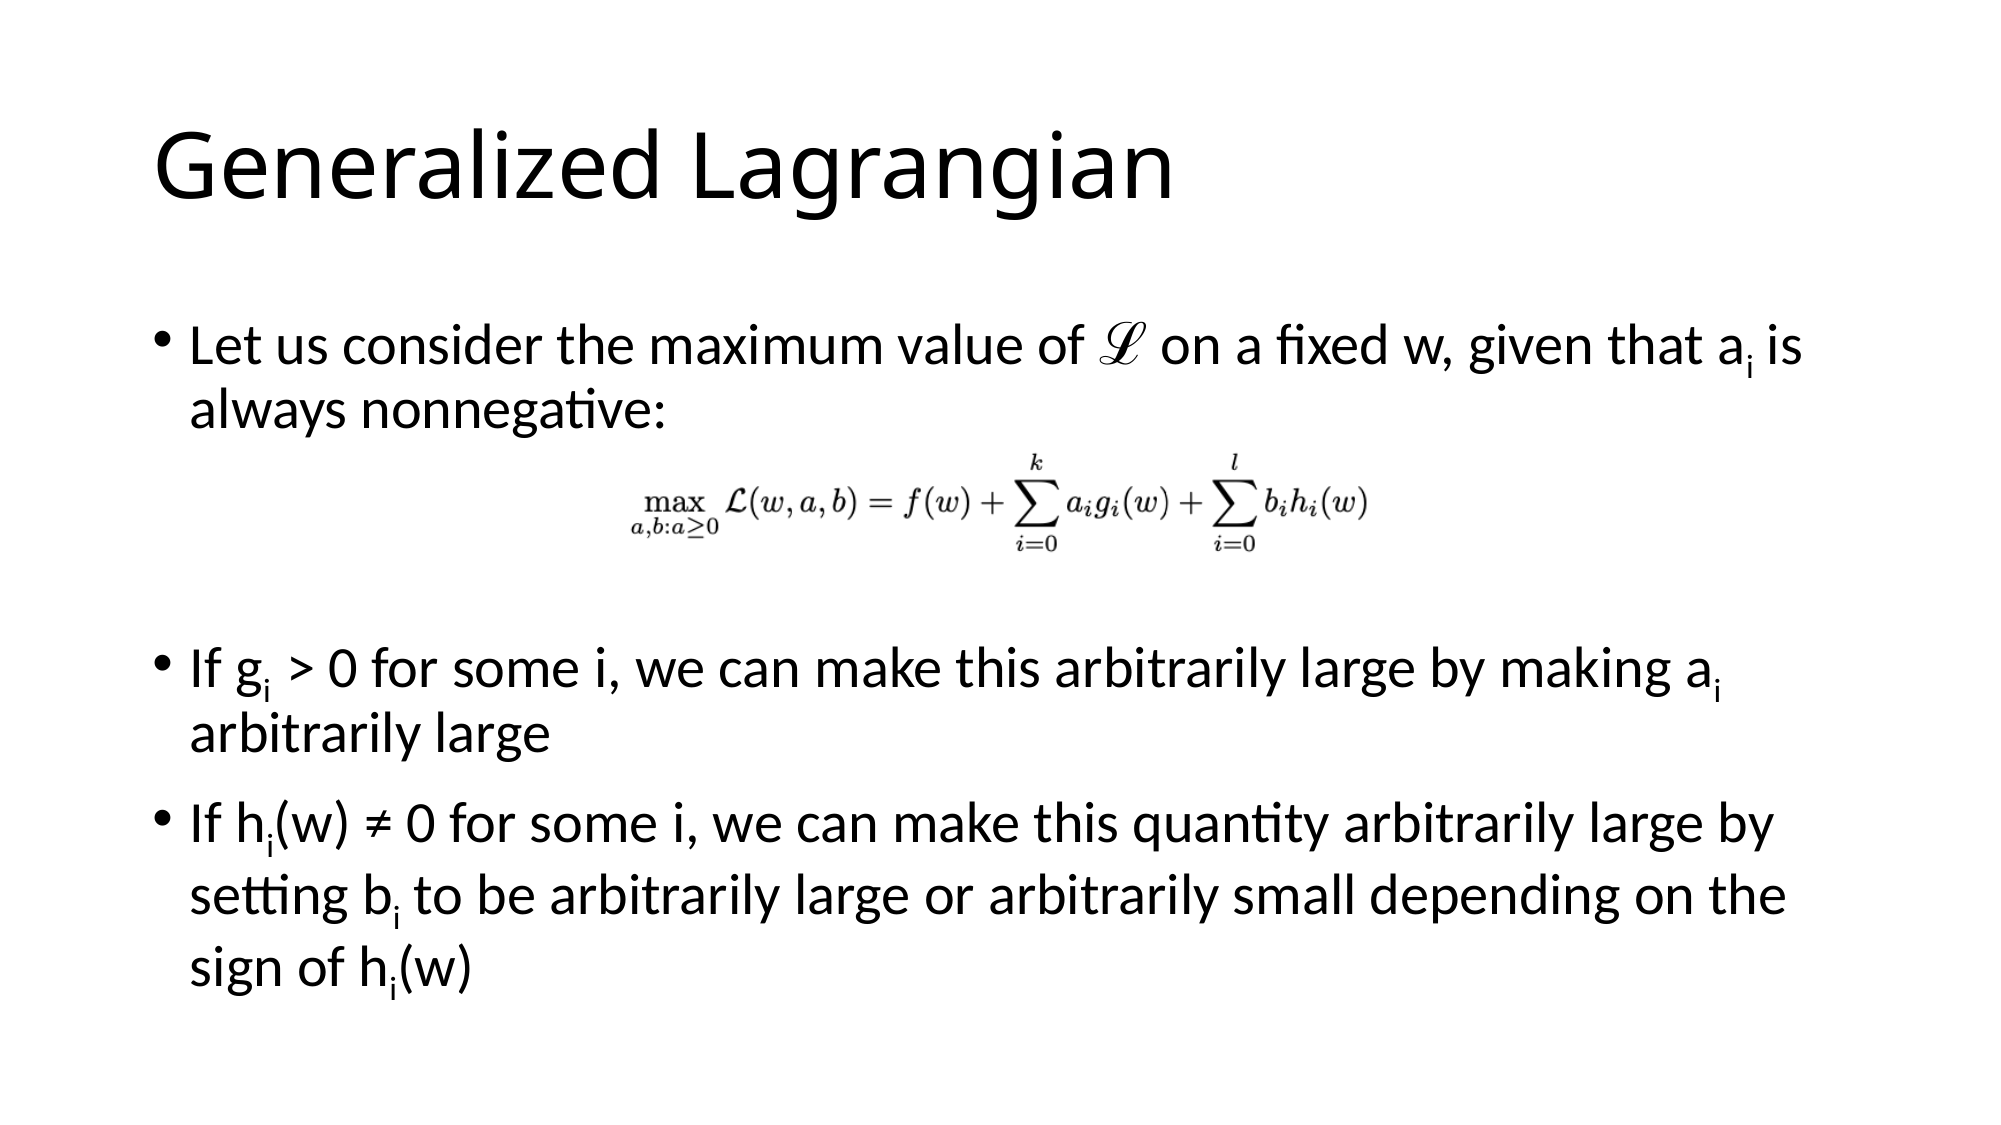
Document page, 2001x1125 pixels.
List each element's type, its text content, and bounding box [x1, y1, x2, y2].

title Generalized Lagrangian [137, 59, 1863, 278]
picture [594, 441, 1393, 580]
list Let us consider the maximum value of ℒ on a fixed w, given that ai is always nonnegative: If gi > 0 for some i, we can make this arbitrarily large by making ai arbitrarily large If hi(w) ≠ 0 for some i, we can make this quantity arbitrarily large by setting bi to be arbitrarily large or arbitrarily small depending on the sign of hi(w) [137, 299, 1863, 1010]
